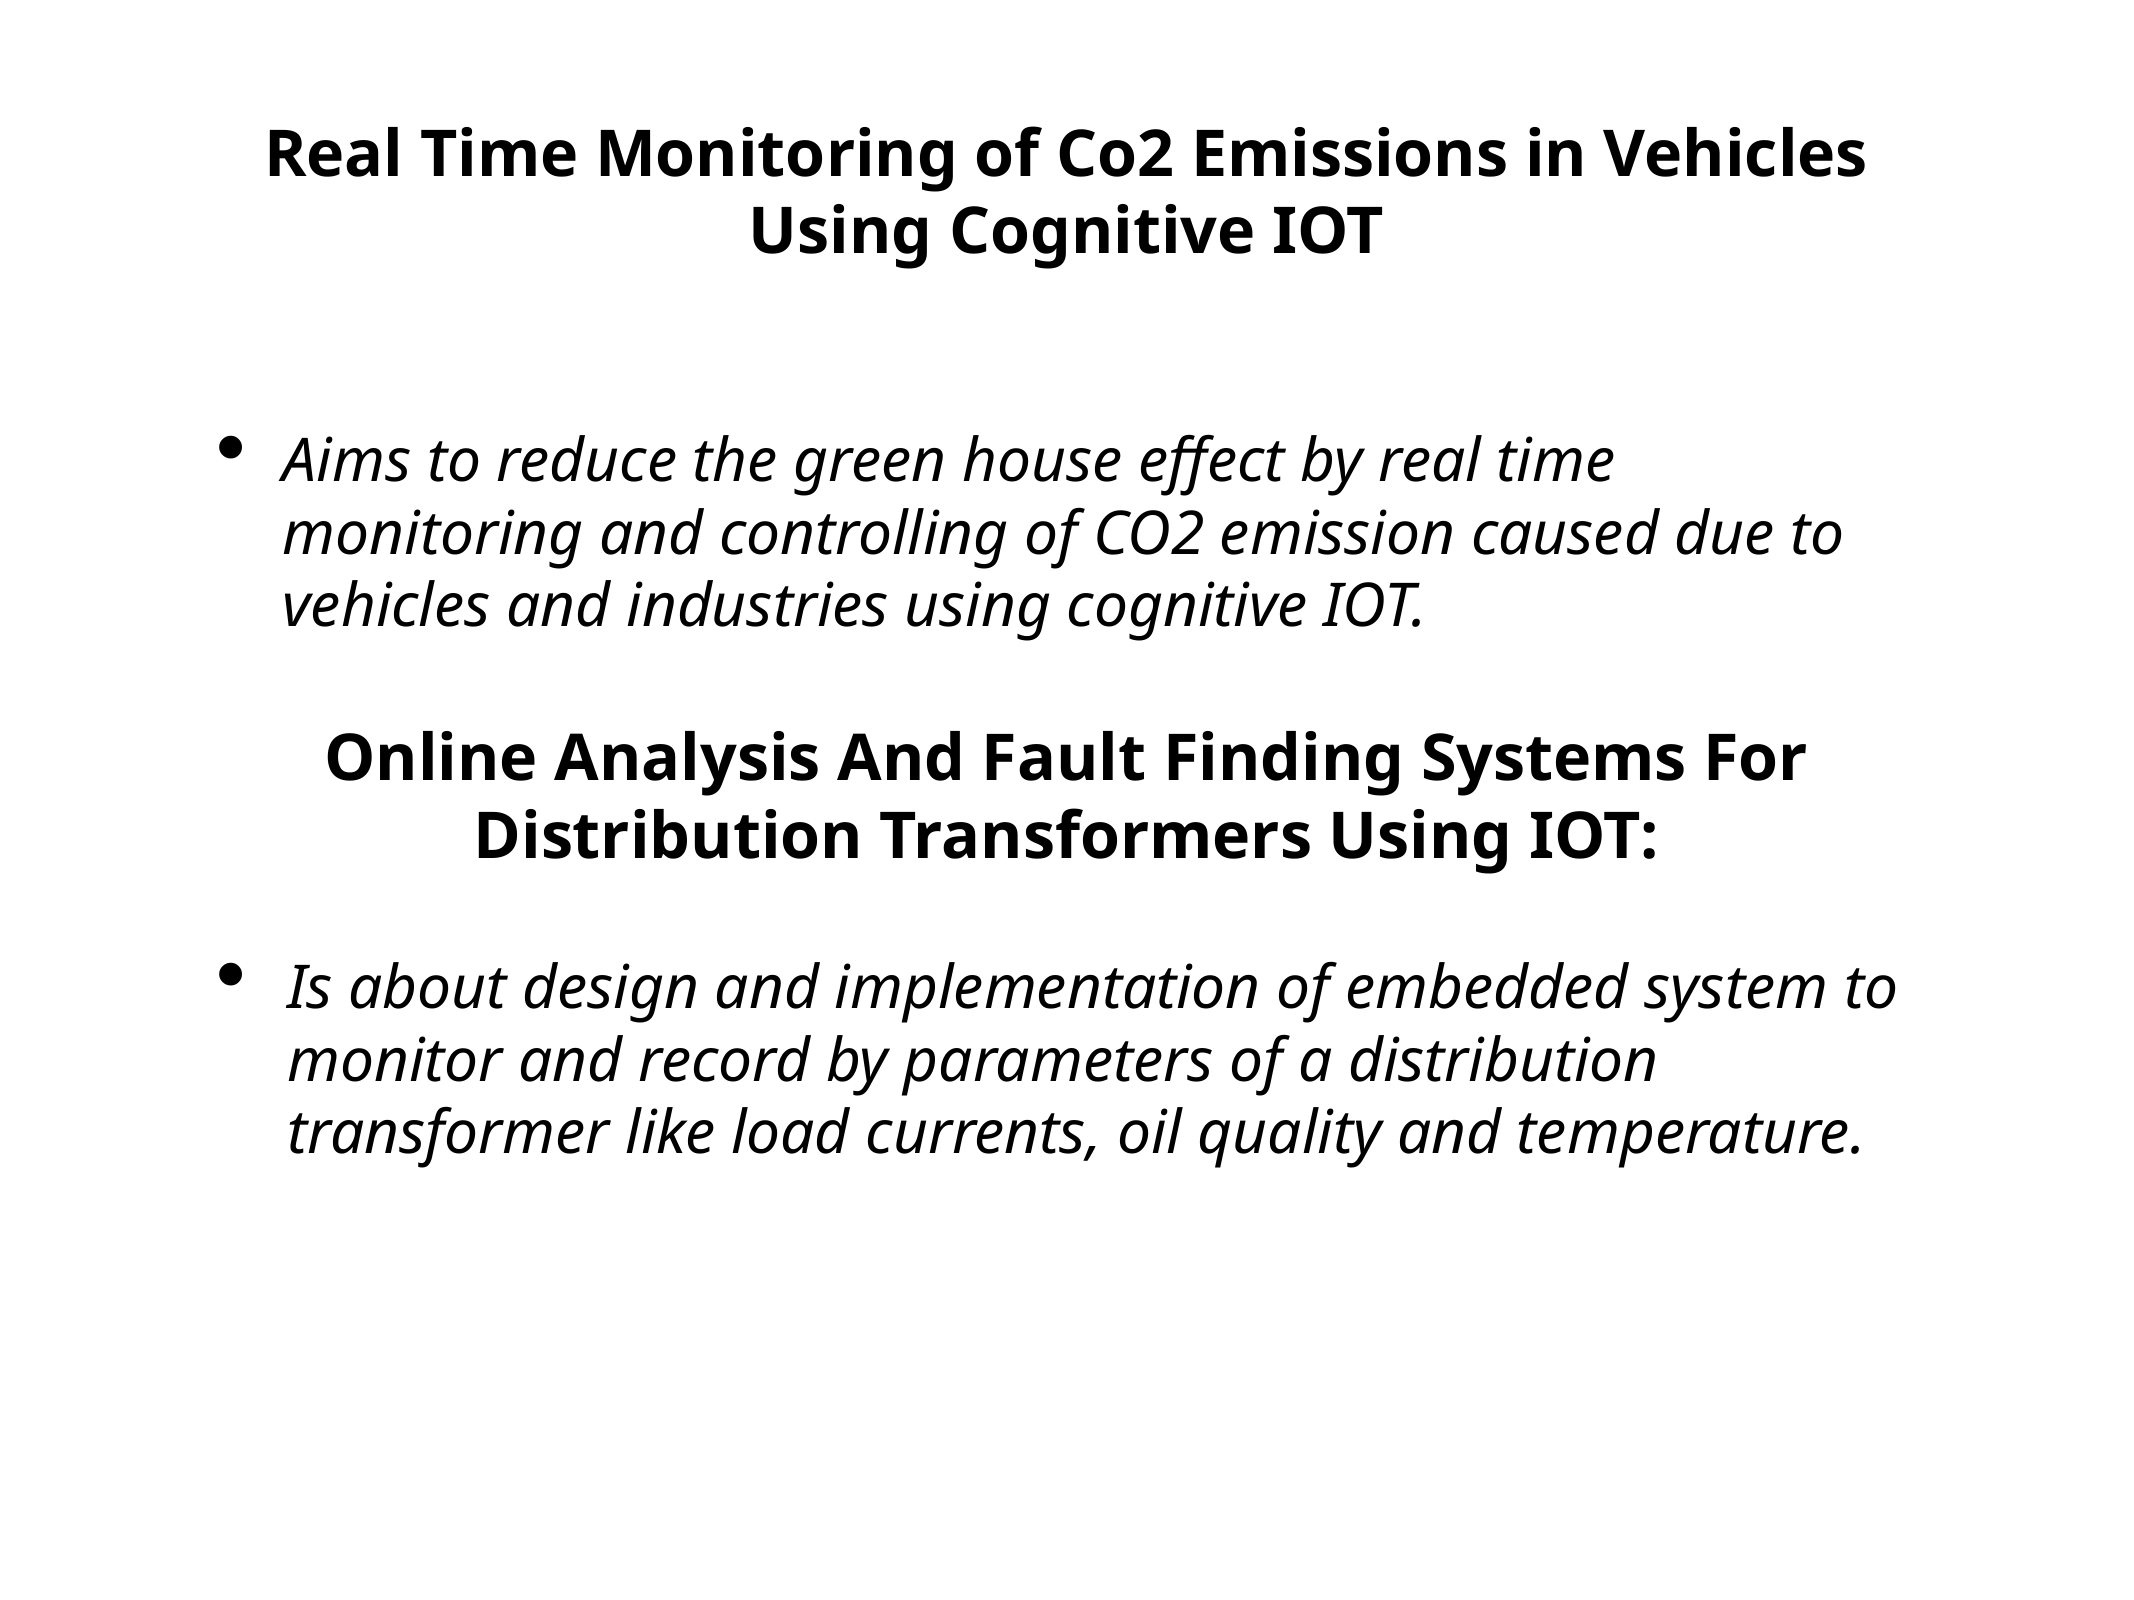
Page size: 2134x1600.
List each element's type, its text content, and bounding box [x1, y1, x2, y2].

subtitle Real Time Monitoring of Co2 Emissions in Vehicles Using Cognitive IOT Aims to reduce the green house effect by real time monitoring and controlling of CO2 emission caused due to vehicles and industries using cognitive IOT. Online Analysis And Fault Finding Systems For Distribution Transformers Using IOT: Is about design and implementation of embedded system to monitor and record by parameters of a distribution transformer like load currents, oil quality and temperature. [207, 102, 1926, 1441]
